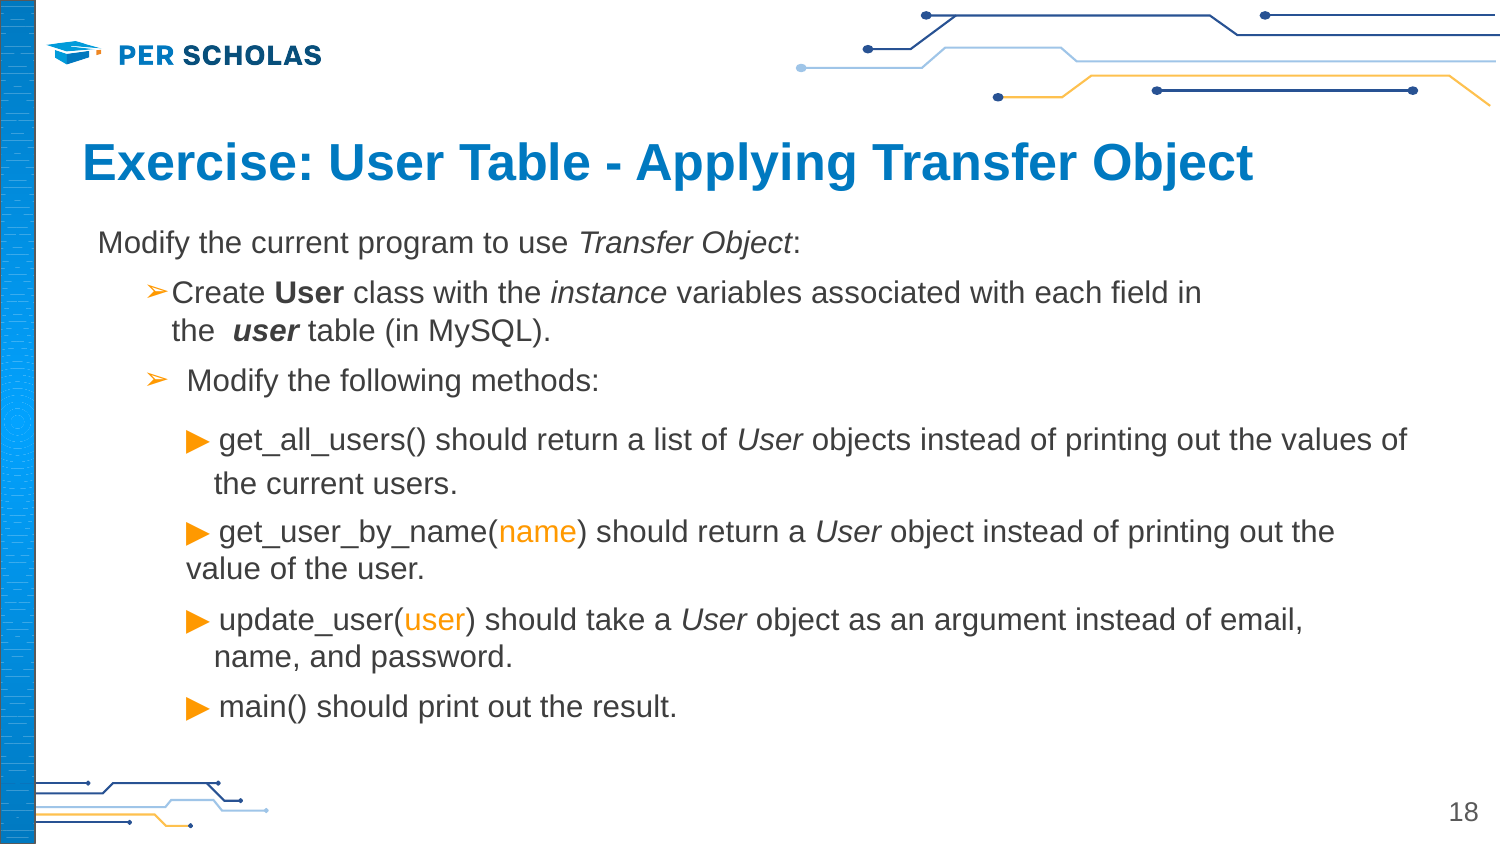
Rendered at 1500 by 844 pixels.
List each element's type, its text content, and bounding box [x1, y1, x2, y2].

slide_number ‹#› [1403, 779, 1494, 844]
text_box 14 [1299, 83, 1352, 139]
text_box Modify the current program to use Transfer Object: Create User class with the instance variables associated with each field in the user table (in MySQL). Modify the following methods: ▶ get_all_users() should return a list of User objects instead of printing out the values of the current users. ▶ get_user_by_name(name) should return a User object instead of printing out the value of the user. ▶ update_user(user) should take a User object as an argument instead of email, name, and password. ▶ main() should print out the result. [97, 207, 1416, 724]
title Exercise: User Table - Applying Transfer Object [80, 126, 1479, 208]
picture [36, 17, 339, 83]
